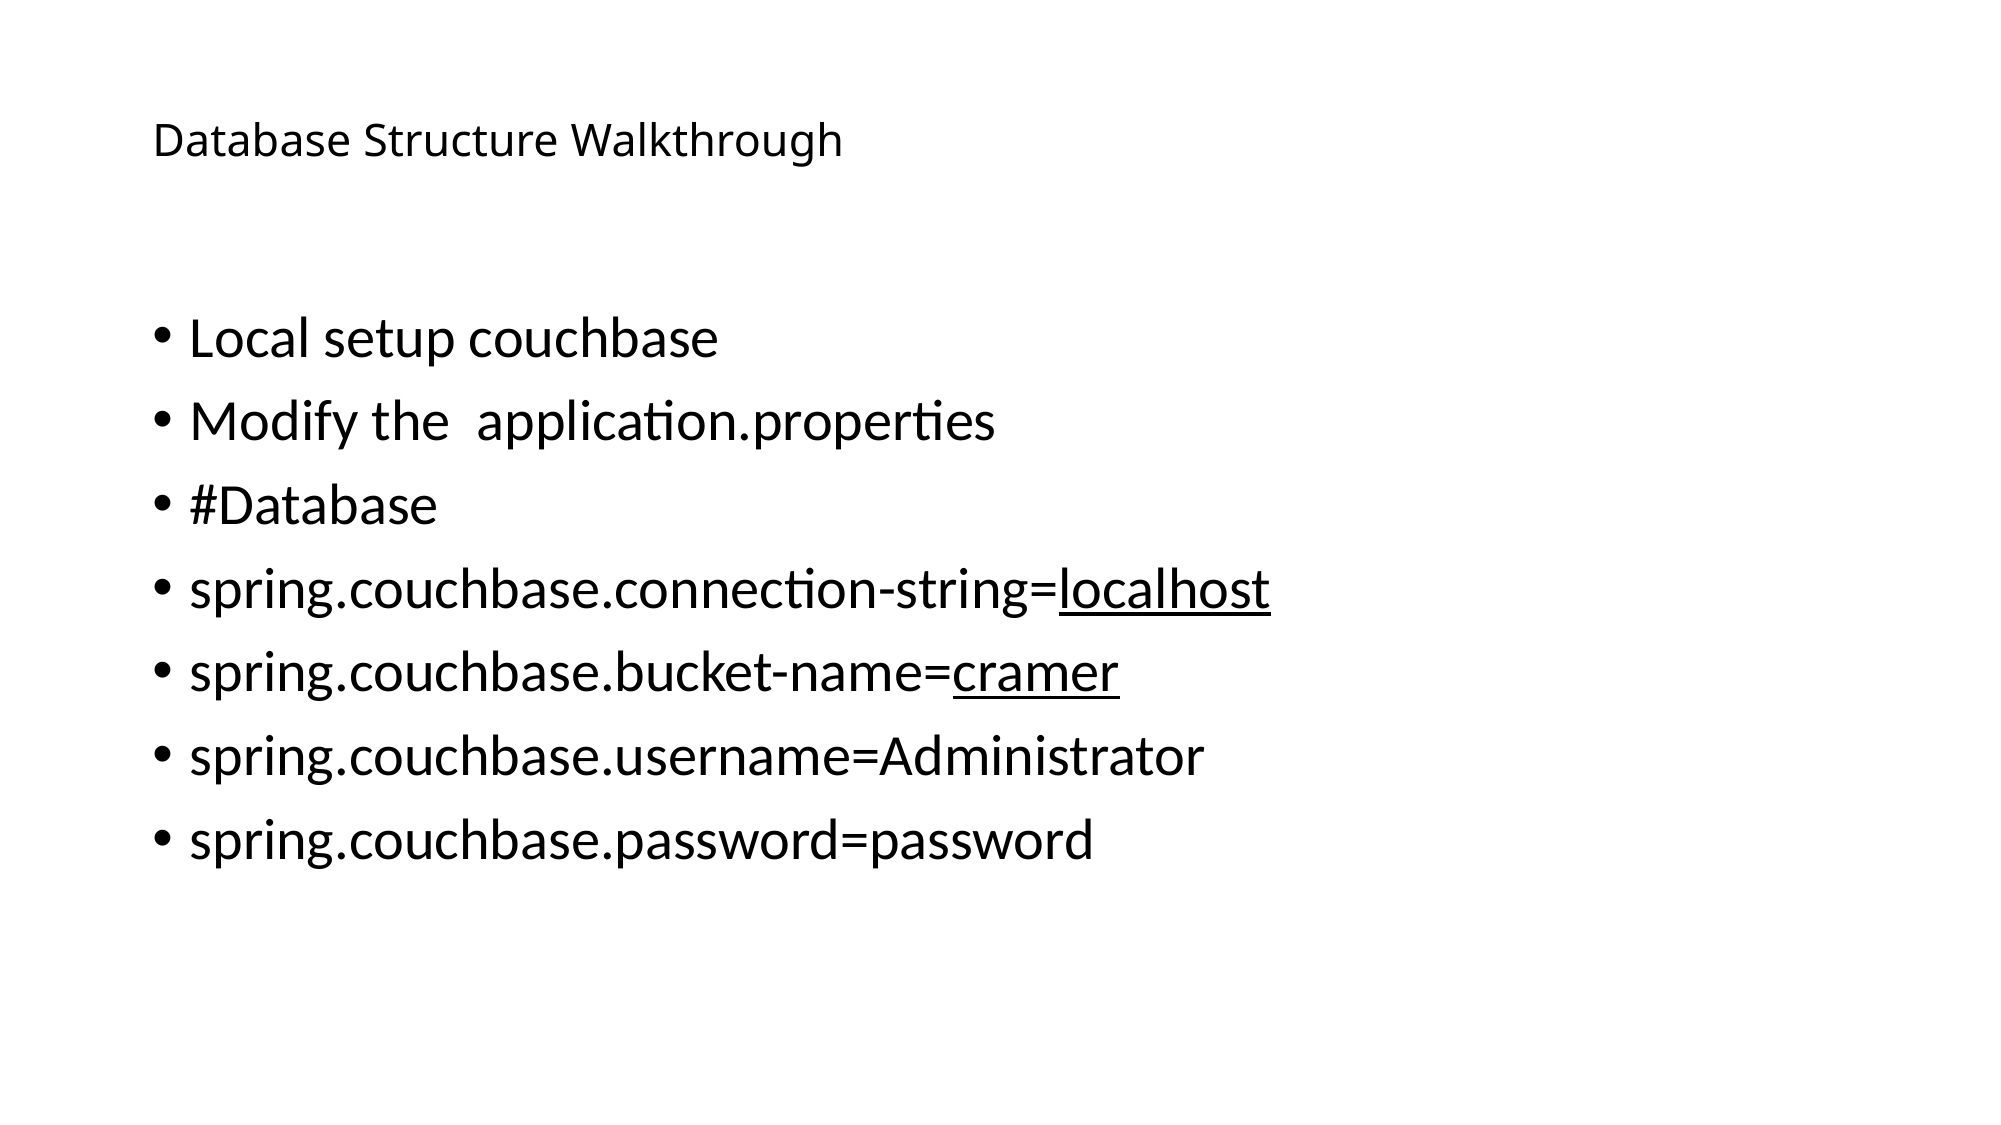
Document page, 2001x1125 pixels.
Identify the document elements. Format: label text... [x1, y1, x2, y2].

title Database Structure Walkthrough [137, 59, 1863, 278]
list Local setup couchbase Modify the application.properties #Database spring.couchbase.connection-string=localhost spring.couchbase.bucket-name=cramer spring.couchbase.username=Administrator spring.couchbase.password=password [137, 299, 1863, 1014]
